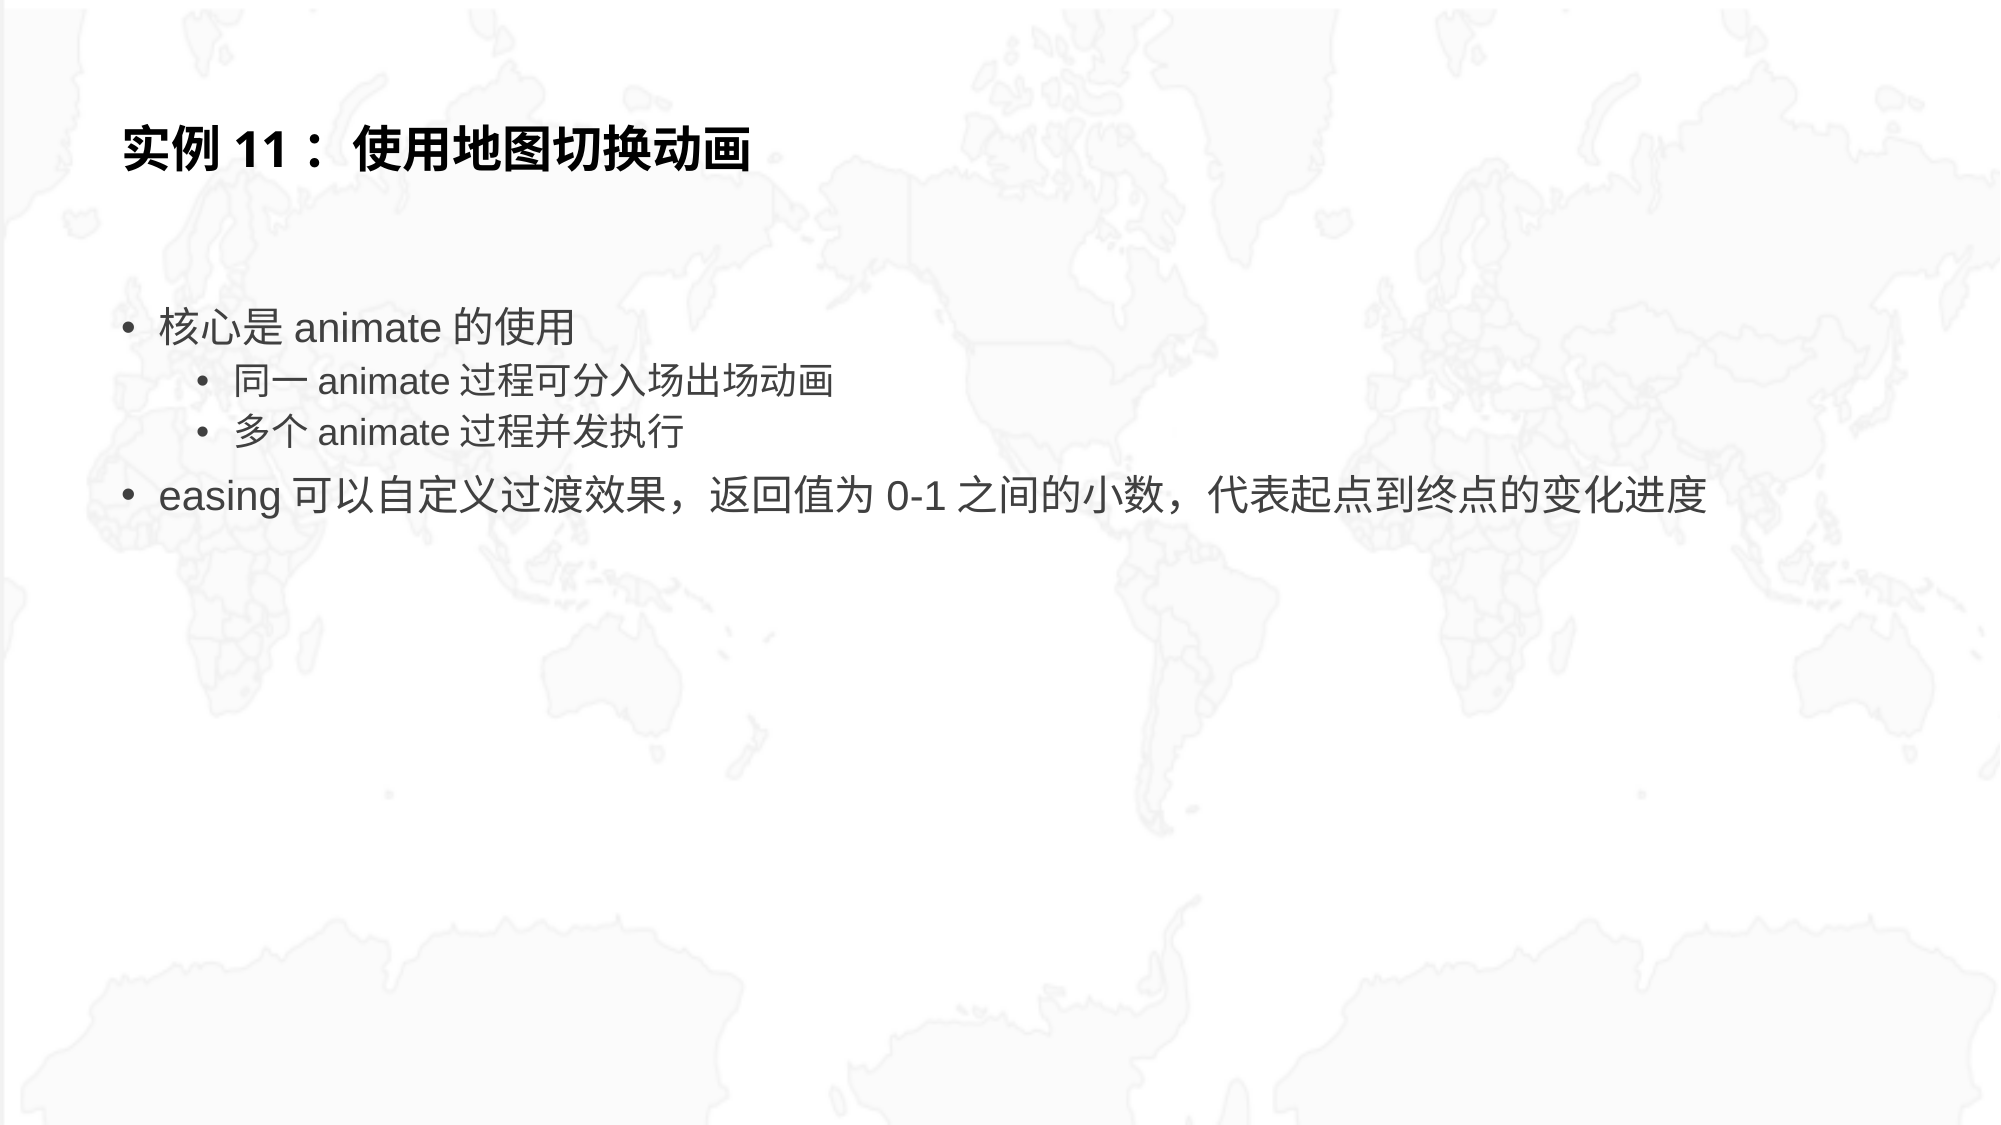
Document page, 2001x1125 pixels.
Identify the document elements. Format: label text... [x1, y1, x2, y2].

list 核心是animate的使用 同一animate过程可分入场出场动画 多个animate过程并发执行 easing可以自定义过渡效果，返回值为0-1之间的小数，代表起点到终点的变化进度 [106, 299, 1832, 1014]
title 实例11：使用地图切换动画 [106, 42, 1832, 260]
